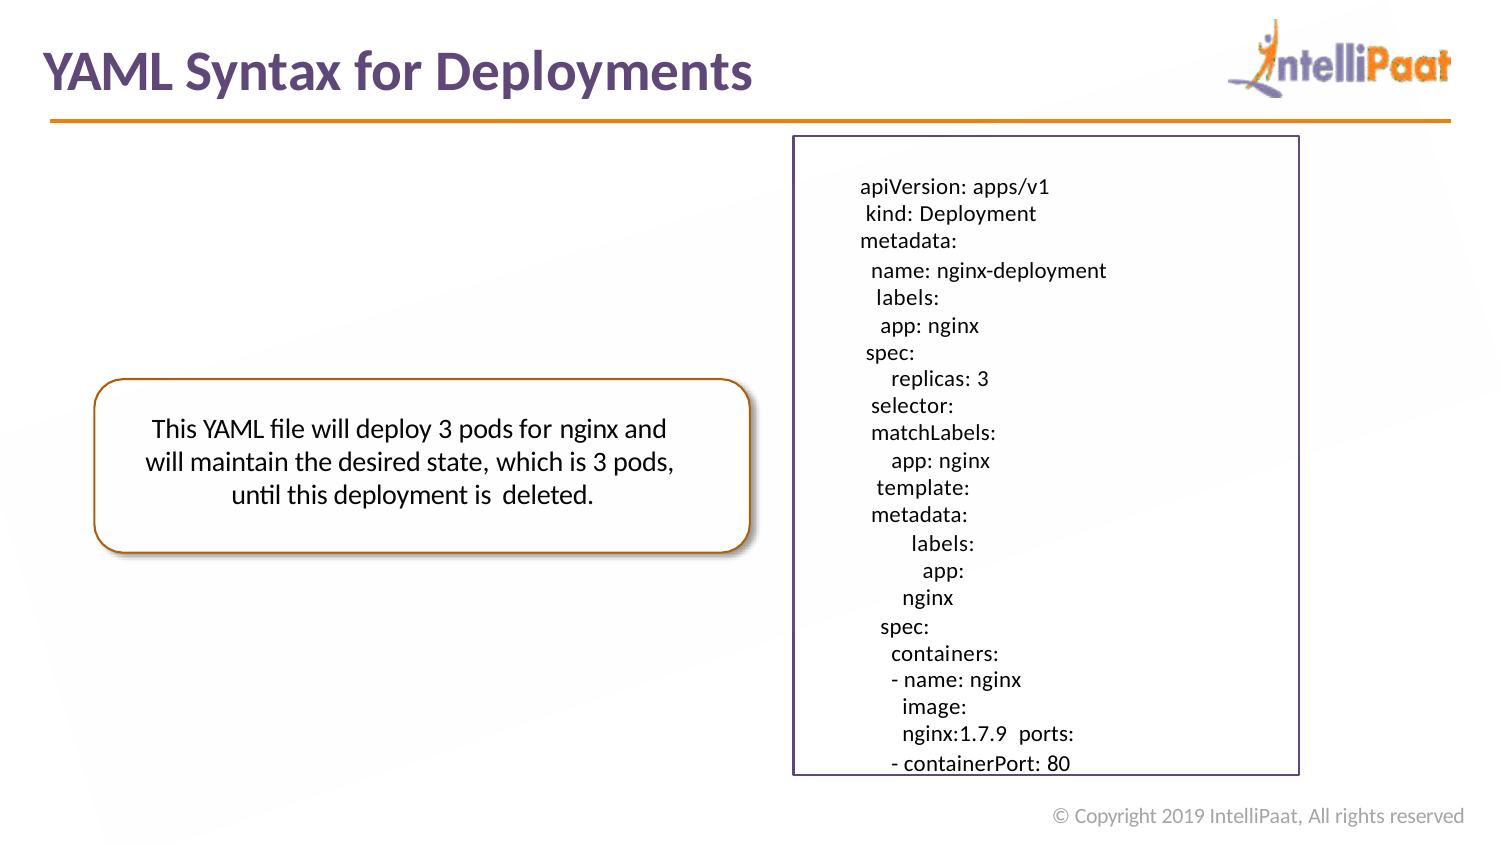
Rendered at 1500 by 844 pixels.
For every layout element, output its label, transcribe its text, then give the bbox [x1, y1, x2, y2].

text_box [0, 1, 1500, 844]
footer © Copyright 2019 IntelliPaat, All rights reserved [1049, 804, 1478, 844]
